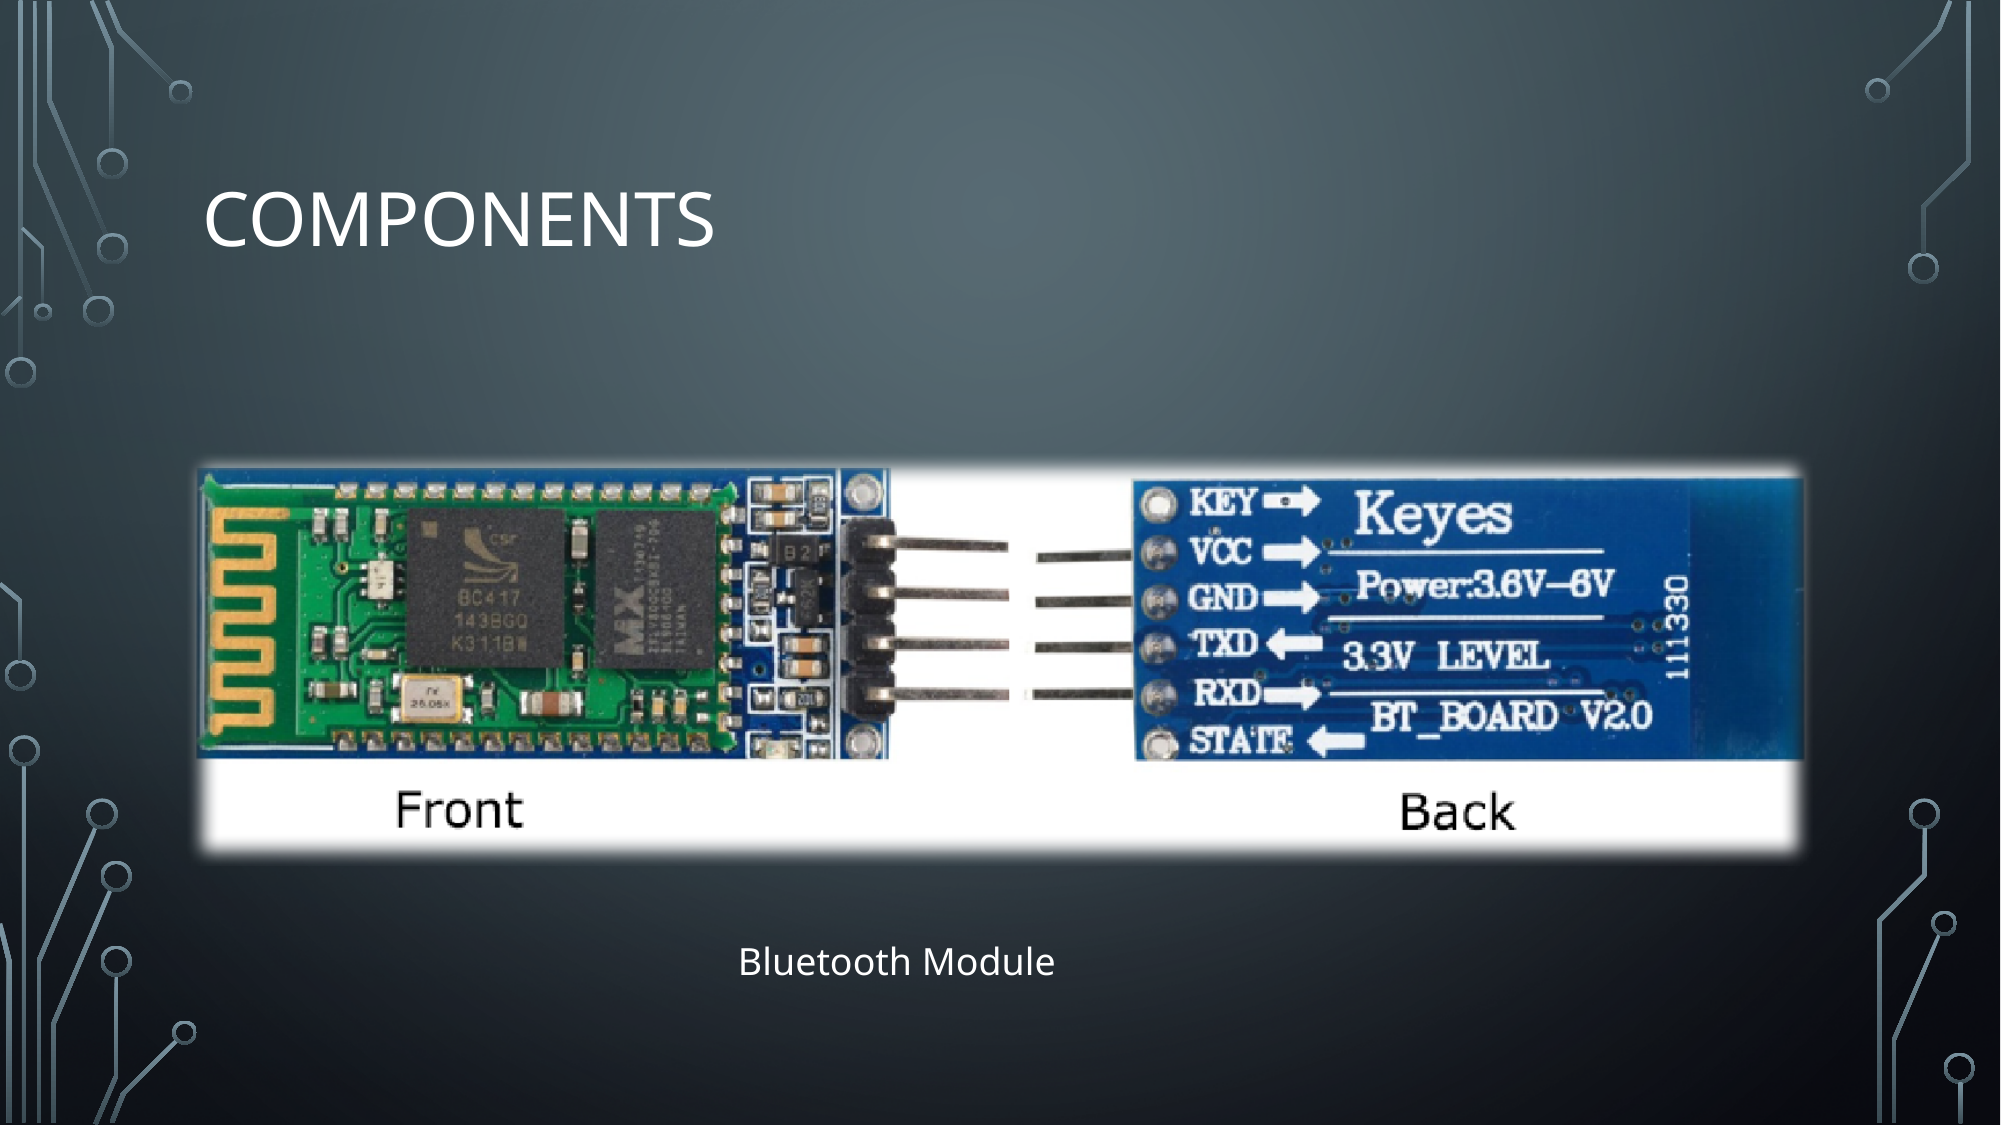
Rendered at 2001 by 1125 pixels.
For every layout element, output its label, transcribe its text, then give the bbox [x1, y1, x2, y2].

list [186, 453, 1813, 866]
title Components [187, 101, 1813, 344]
text_box Bluetooth Module [723, 930, 1081, 990]
